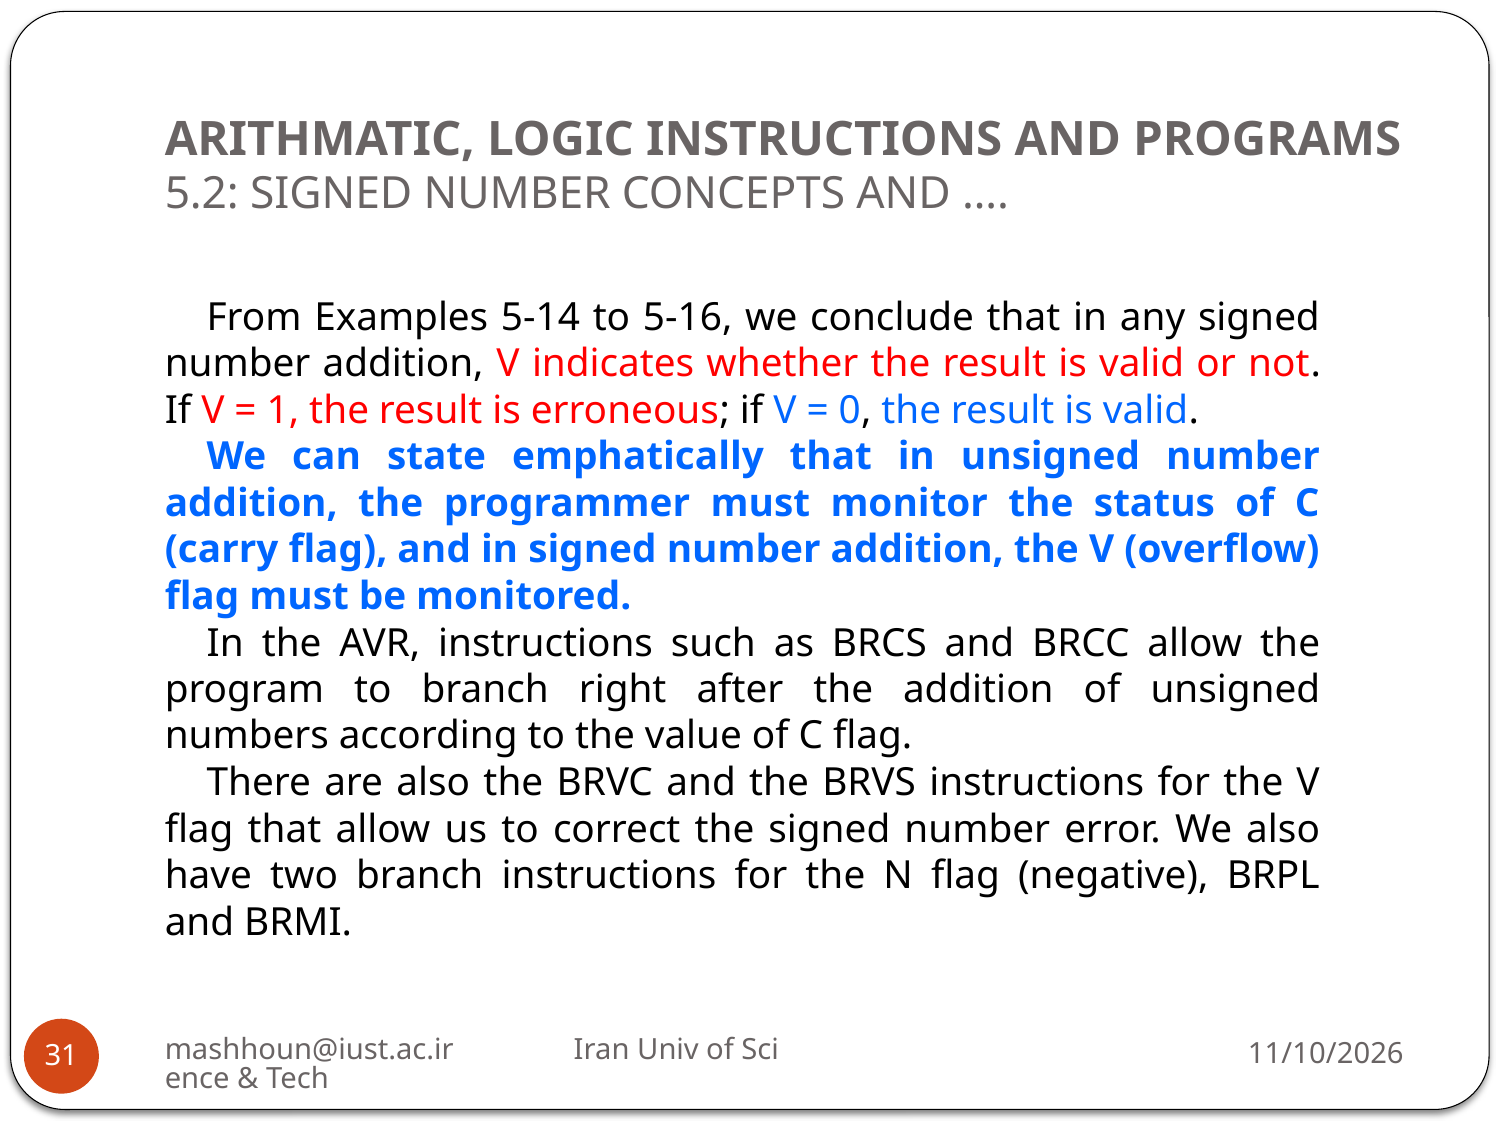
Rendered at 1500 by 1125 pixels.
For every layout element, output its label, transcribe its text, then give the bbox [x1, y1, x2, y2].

list From Examples 5-14 to 5-16, we conclude that in any signed number addition, V indicates whether the result is valid or not. If V = 1, the result is erroneous; if V = 0, the result is valid. We can state emphatically that in unsigned number addition, the programmer must monitor the status of C (carry flag), and in signed number addition, the V (overflow) flag must be monitored. In the AVR, instructions such as BRCS and BRCC allow the program to branch right after the addition of unsigned numbers according to the value of C flag. There are also the BRVC and the BRVS instructions for the V flag that allow us to correct the signed number error. We also have two branch instructions for the N flag (negative), BRPL and BRMI. [150, 237, 1336, 988]
title ARITHMATIC, LOGIC INSTRUCTIONS AND PROGRAMS 5.2: SIGNED NUMBER CONCEPTS AND …. [150, 45, 1425, 233]
slide_number 31 [23, 1018, 99, 1094]
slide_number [1012, 1015, 1419, 1094]
footer mashhoun@iust.ac.ir Iran Univ of Science & Tech [150, 1012, 800, 1088]
